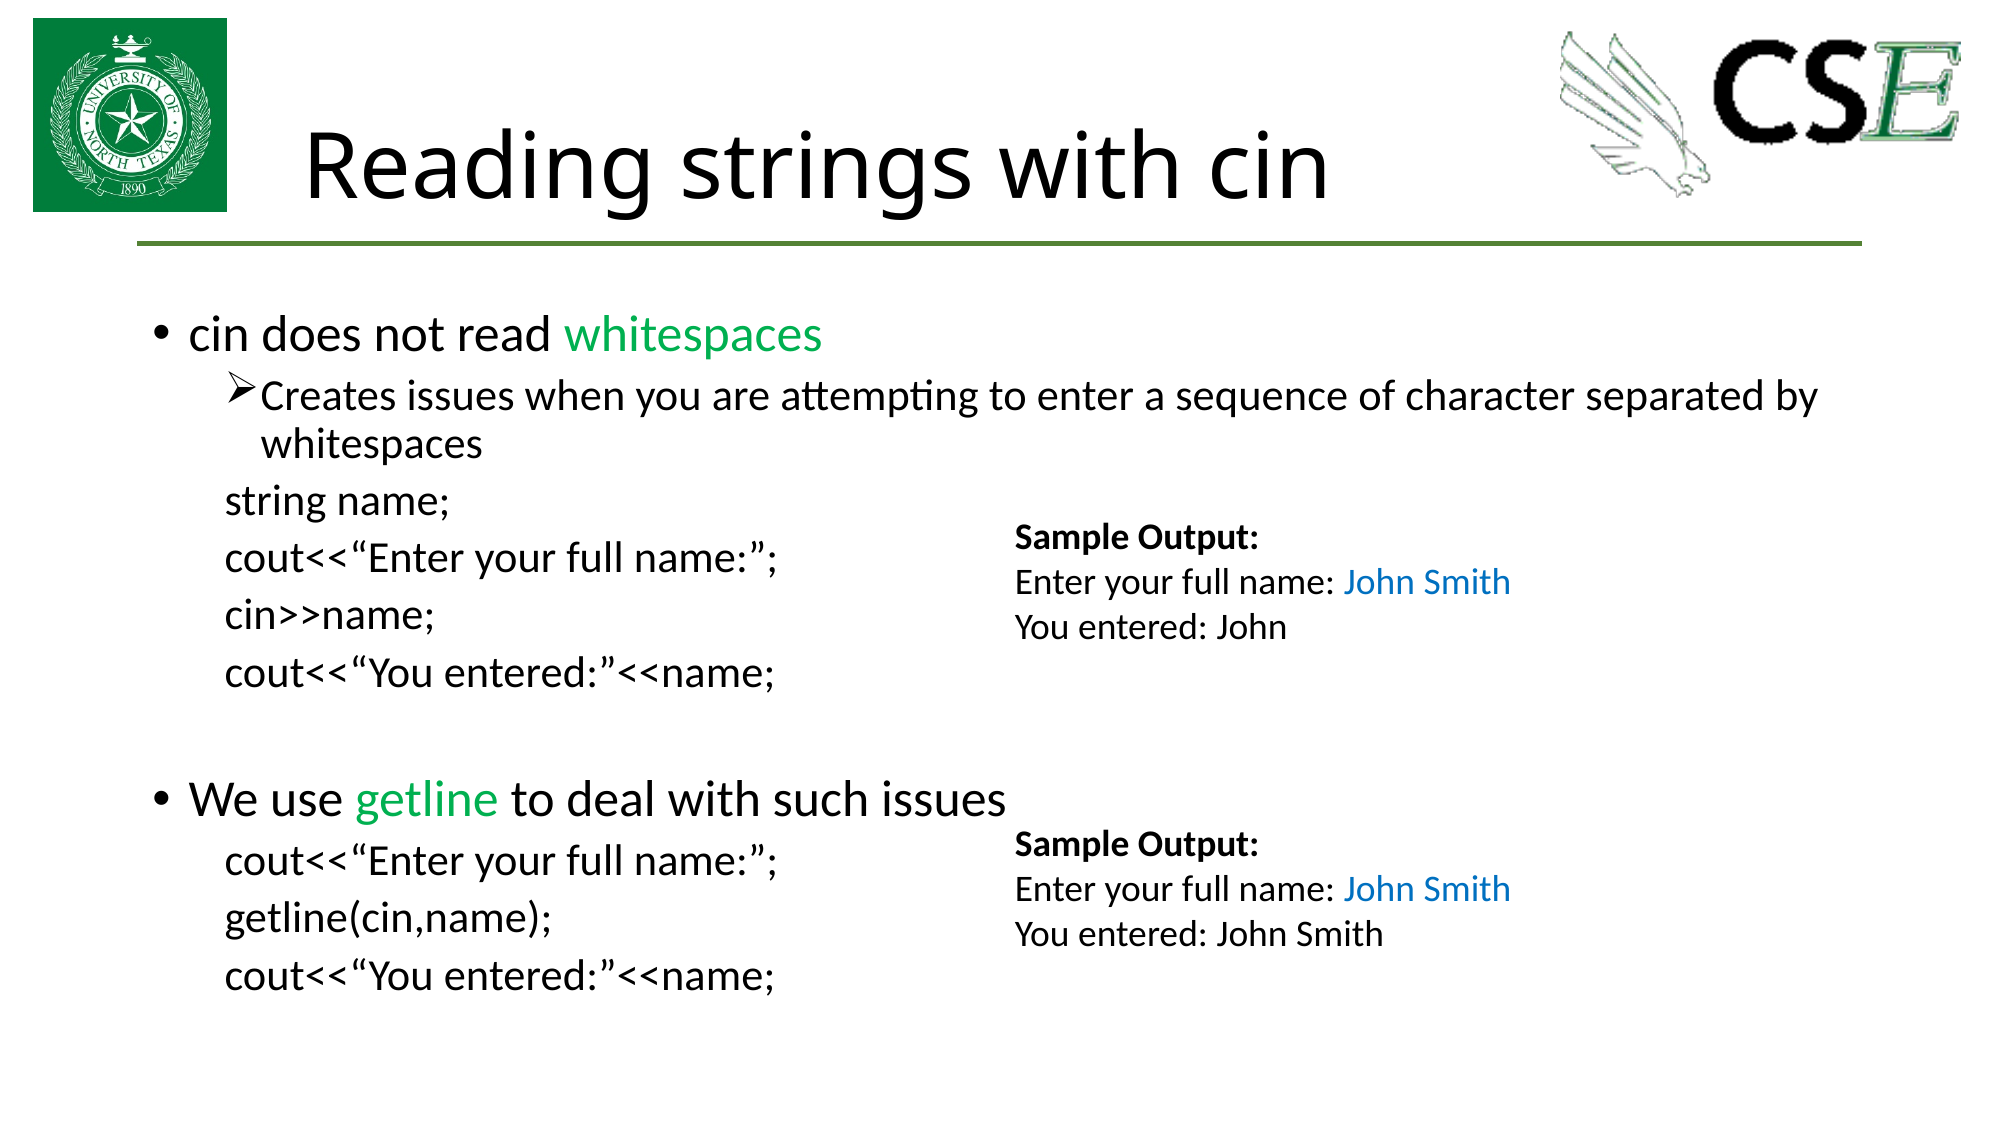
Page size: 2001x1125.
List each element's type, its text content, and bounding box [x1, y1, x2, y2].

picture [1560, 30, 1961, 200]
picture [33, 18, 227, 212]
title Reading strings with cin [137, 59, 1863, 278]
list cin does not read whitespaces Creates issues when you are attempting to enter a sequence of character separated by whitespaces string name; cout<<“Enter your full name:”; cin>>name; cout<<“You entered:”<<name; We use getline to deal with such issues cout<<“Enter your full name:”; getline(cin,name); cout<<“You entered:”<<name; [137, 299, 1863, 1014]
text_box Sample Output: Enter your full name: John Smith You entered: John [999, 504, 1537, 655]
text_box Sample Output: Enter your full name: John Smith You entered: John Smith [999, 812, 1537, 962]
